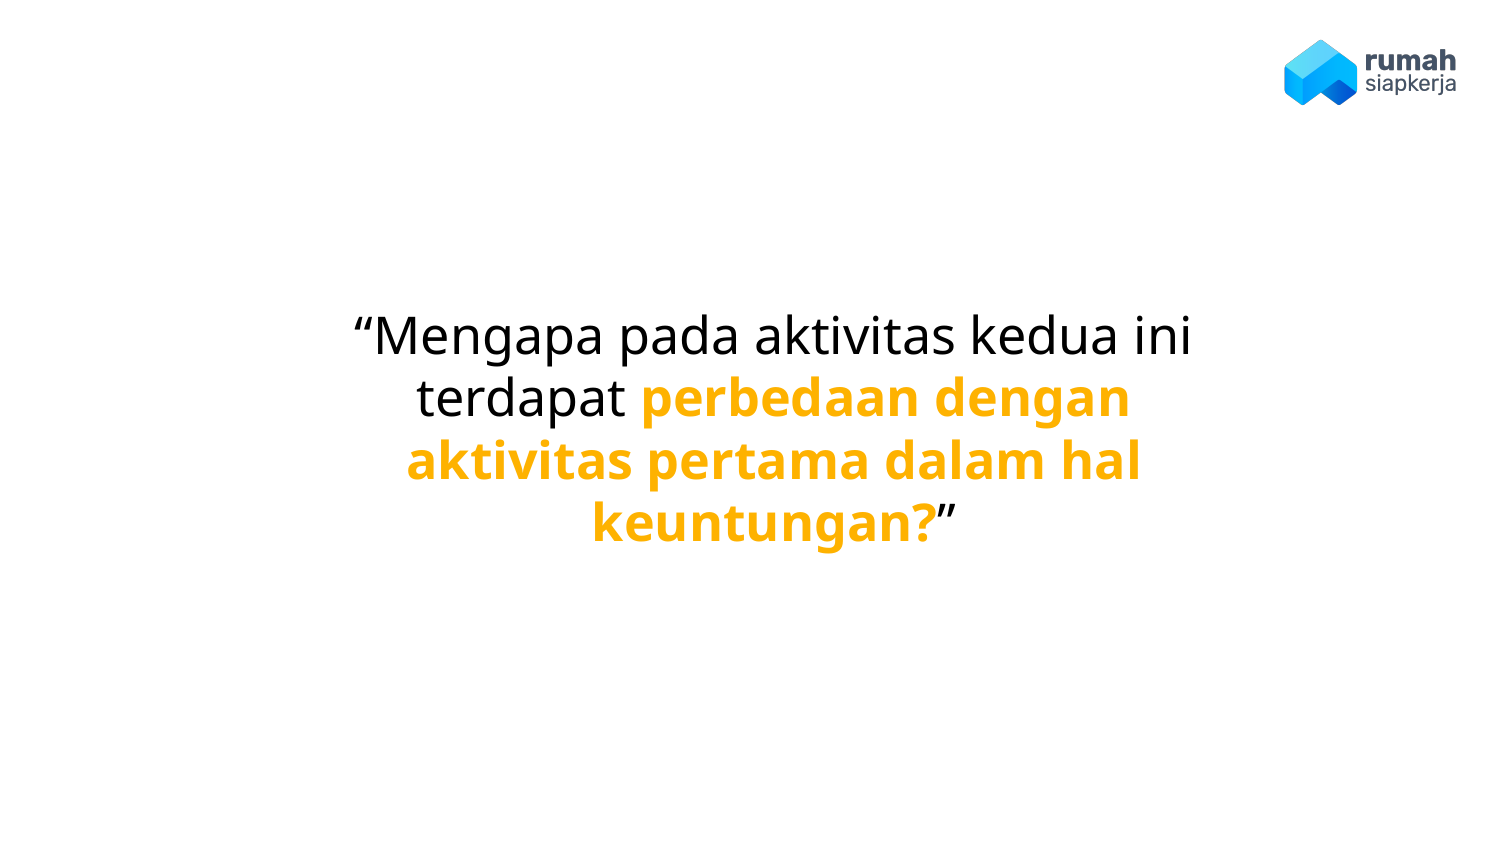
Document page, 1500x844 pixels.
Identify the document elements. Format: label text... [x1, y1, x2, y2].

picture [1277, 32, 1462, 113]
text_box “Mengapa pada aktivitas kedua ini terdapat perbedaan dengan aktivitas pertama dalam hal keuntungan?” [305, 287, 1244, 567]
